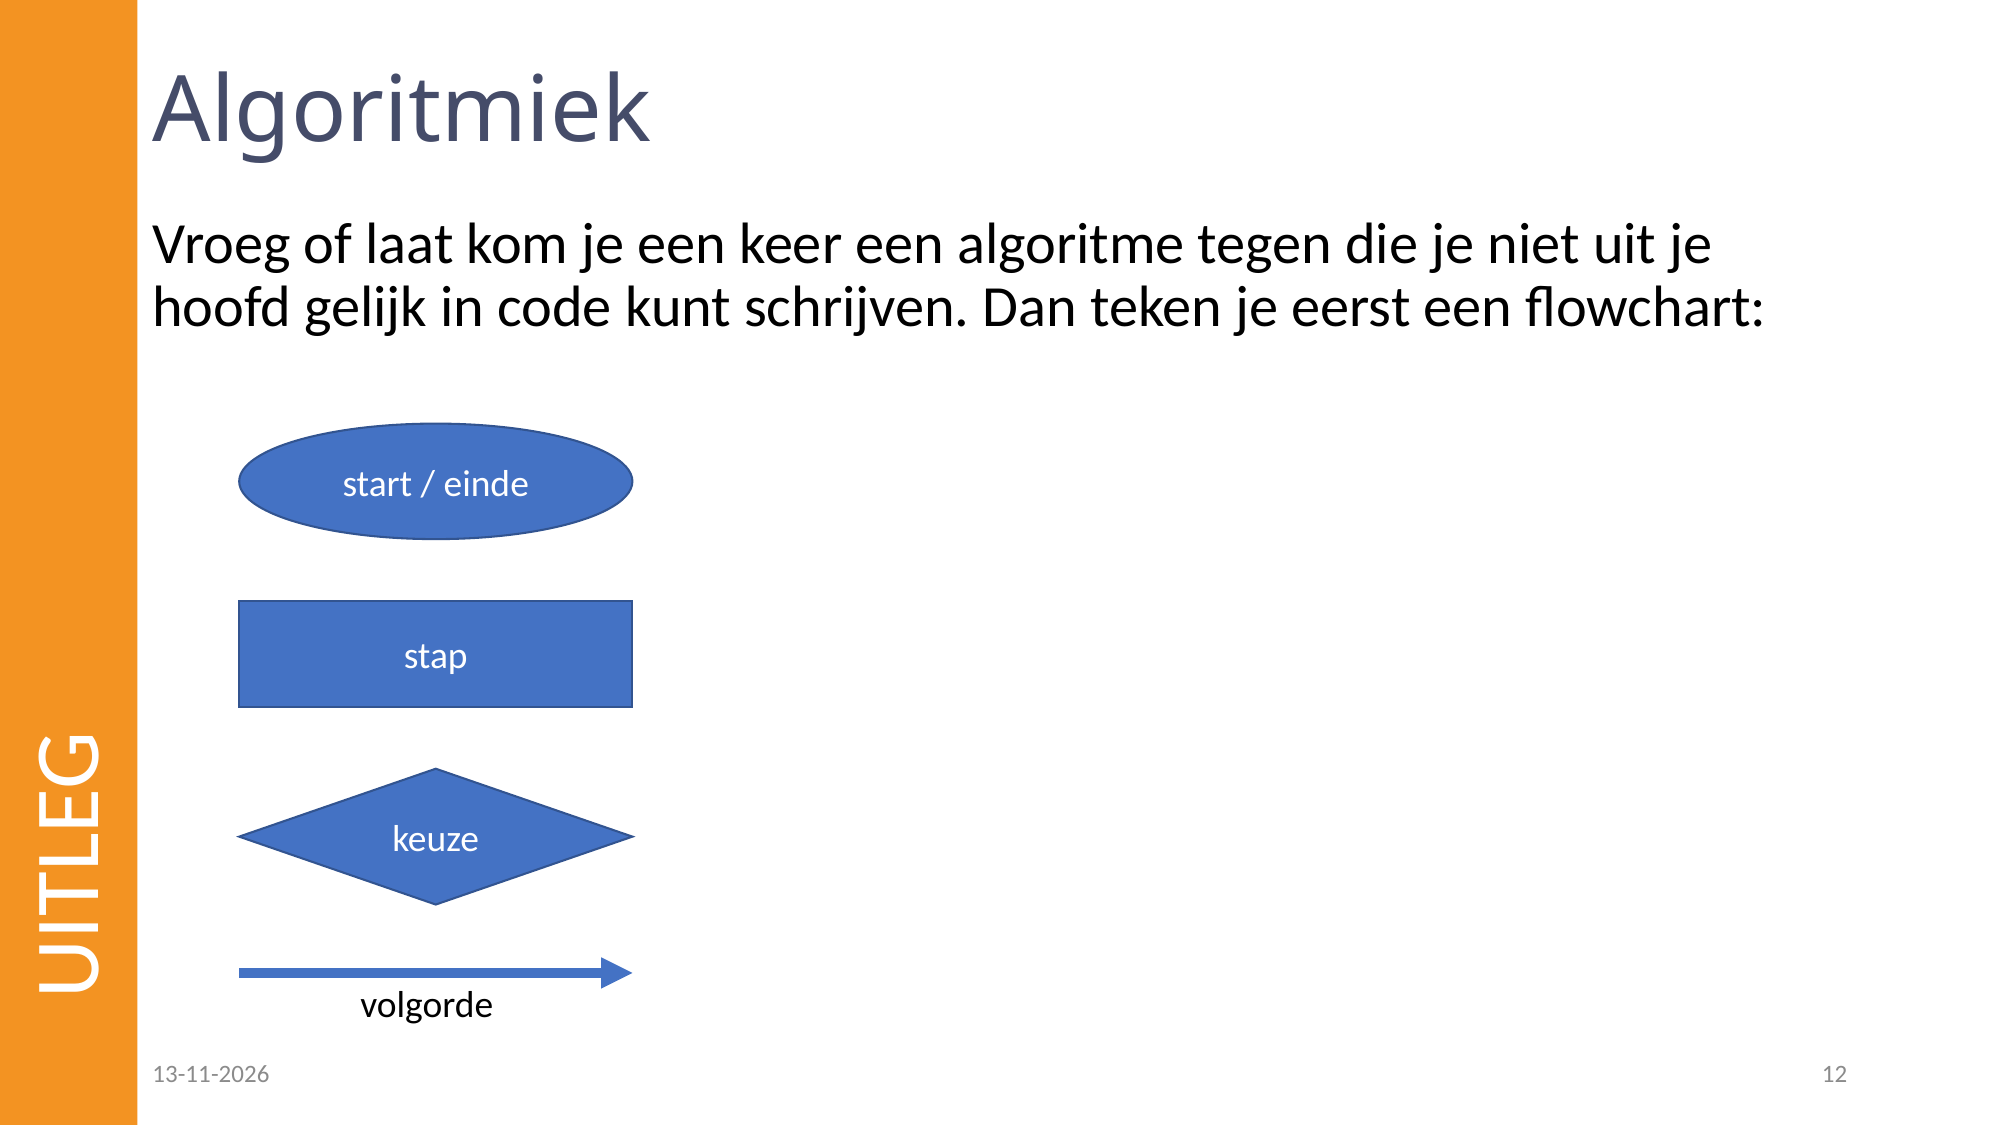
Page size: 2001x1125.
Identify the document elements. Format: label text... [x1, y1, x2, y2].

text_box keuze [236, 767, 636, 906]
list Vroeg of laat kom je een keer een algoritme tegen die je niet uit je hoofd gelijk in code kunt schrijven. Dan teken je eerst een flowchart: [138, 205, 1863, 369]
text_box stap [238, 600, 633, 708]
slide_number 12 [1412, 1042, 1863, 1103]
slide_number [137, 1042, 588, 1103]
text_box volgorde [345, 974, 526, 1033]
text_box start / einde [238, 422, 634, 541]
list UITLEG [0, 0, 138, 1014]
title Algoritmiek [138, 47, 1863, 176]
